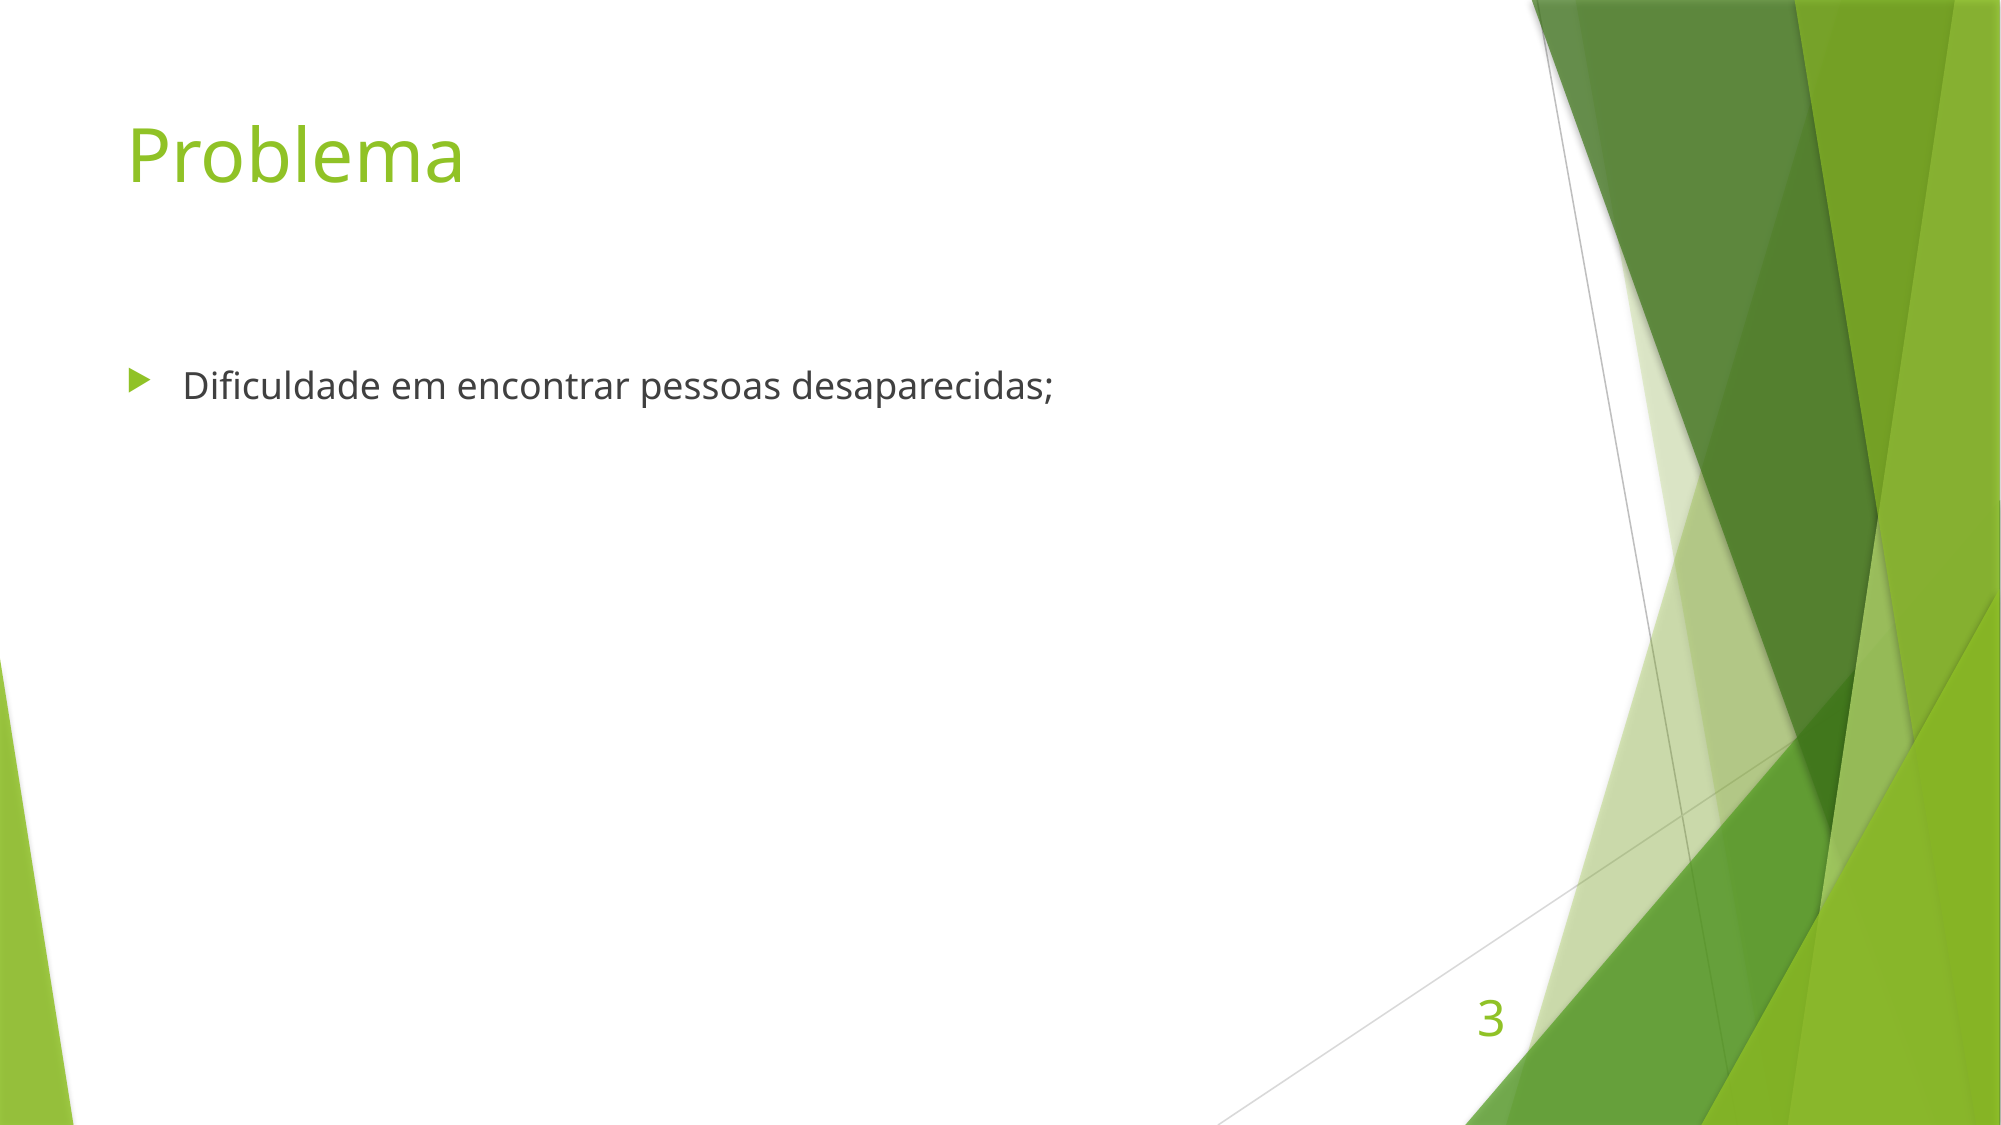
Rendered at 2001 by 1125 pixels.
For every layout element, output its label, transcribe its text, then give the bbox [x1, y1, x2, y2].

title Problema [111, 99, 1522, 317]
slide_number 3 [1409, 991, 1522, 1051]
list Dificuldade em encontrar pessoas desaparecidas; [111, 354, 1522, 992]
